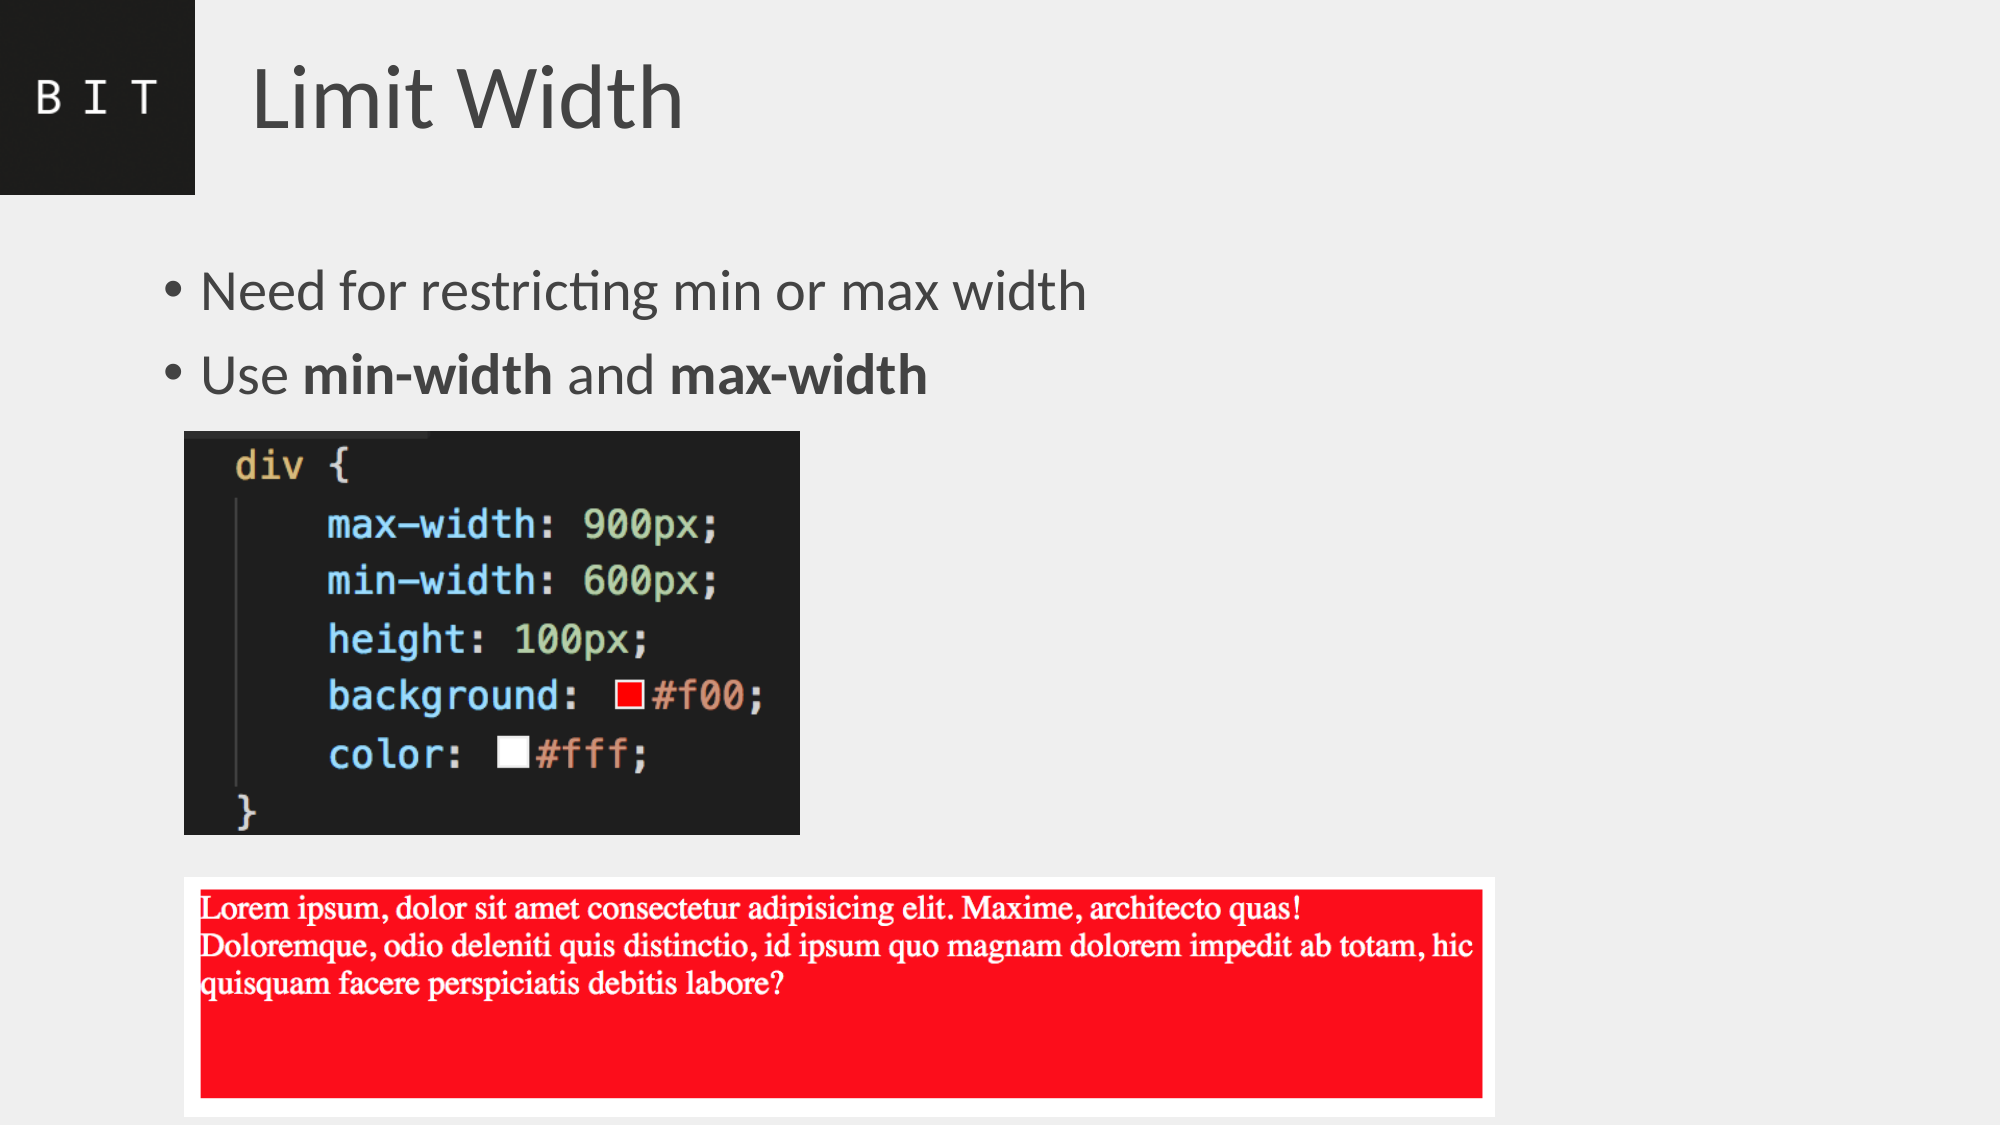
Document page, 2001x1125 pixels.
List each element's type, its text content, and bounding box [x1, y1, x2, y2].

list Need for restricting min or max width Use min-width and max-width [148, 252, 1873, 1006]
picture [0, 0, 195, 195]
picture [183, 877, 1495, 1118]
picture [183, 430, 800, 836]
title Limit Width [236, 2, 1785, 195]
